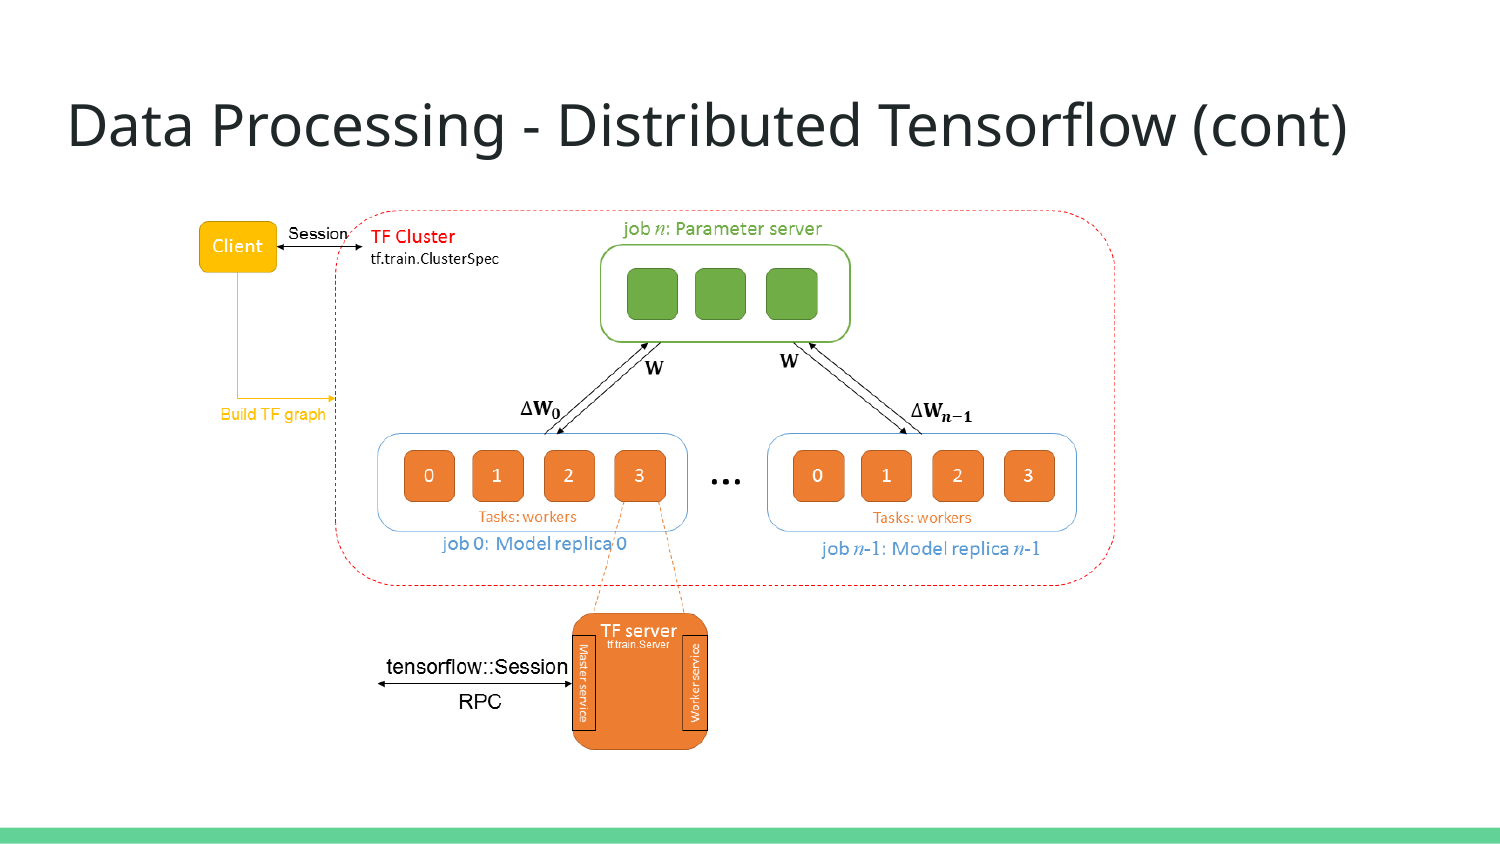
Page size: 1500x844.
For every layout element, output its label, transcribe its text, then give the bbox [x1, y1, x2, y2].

title Data Processing - Distributed Tensorflow (cont) [51, 72, 1449, 167]
picture [154, 170, 1270, 798]
